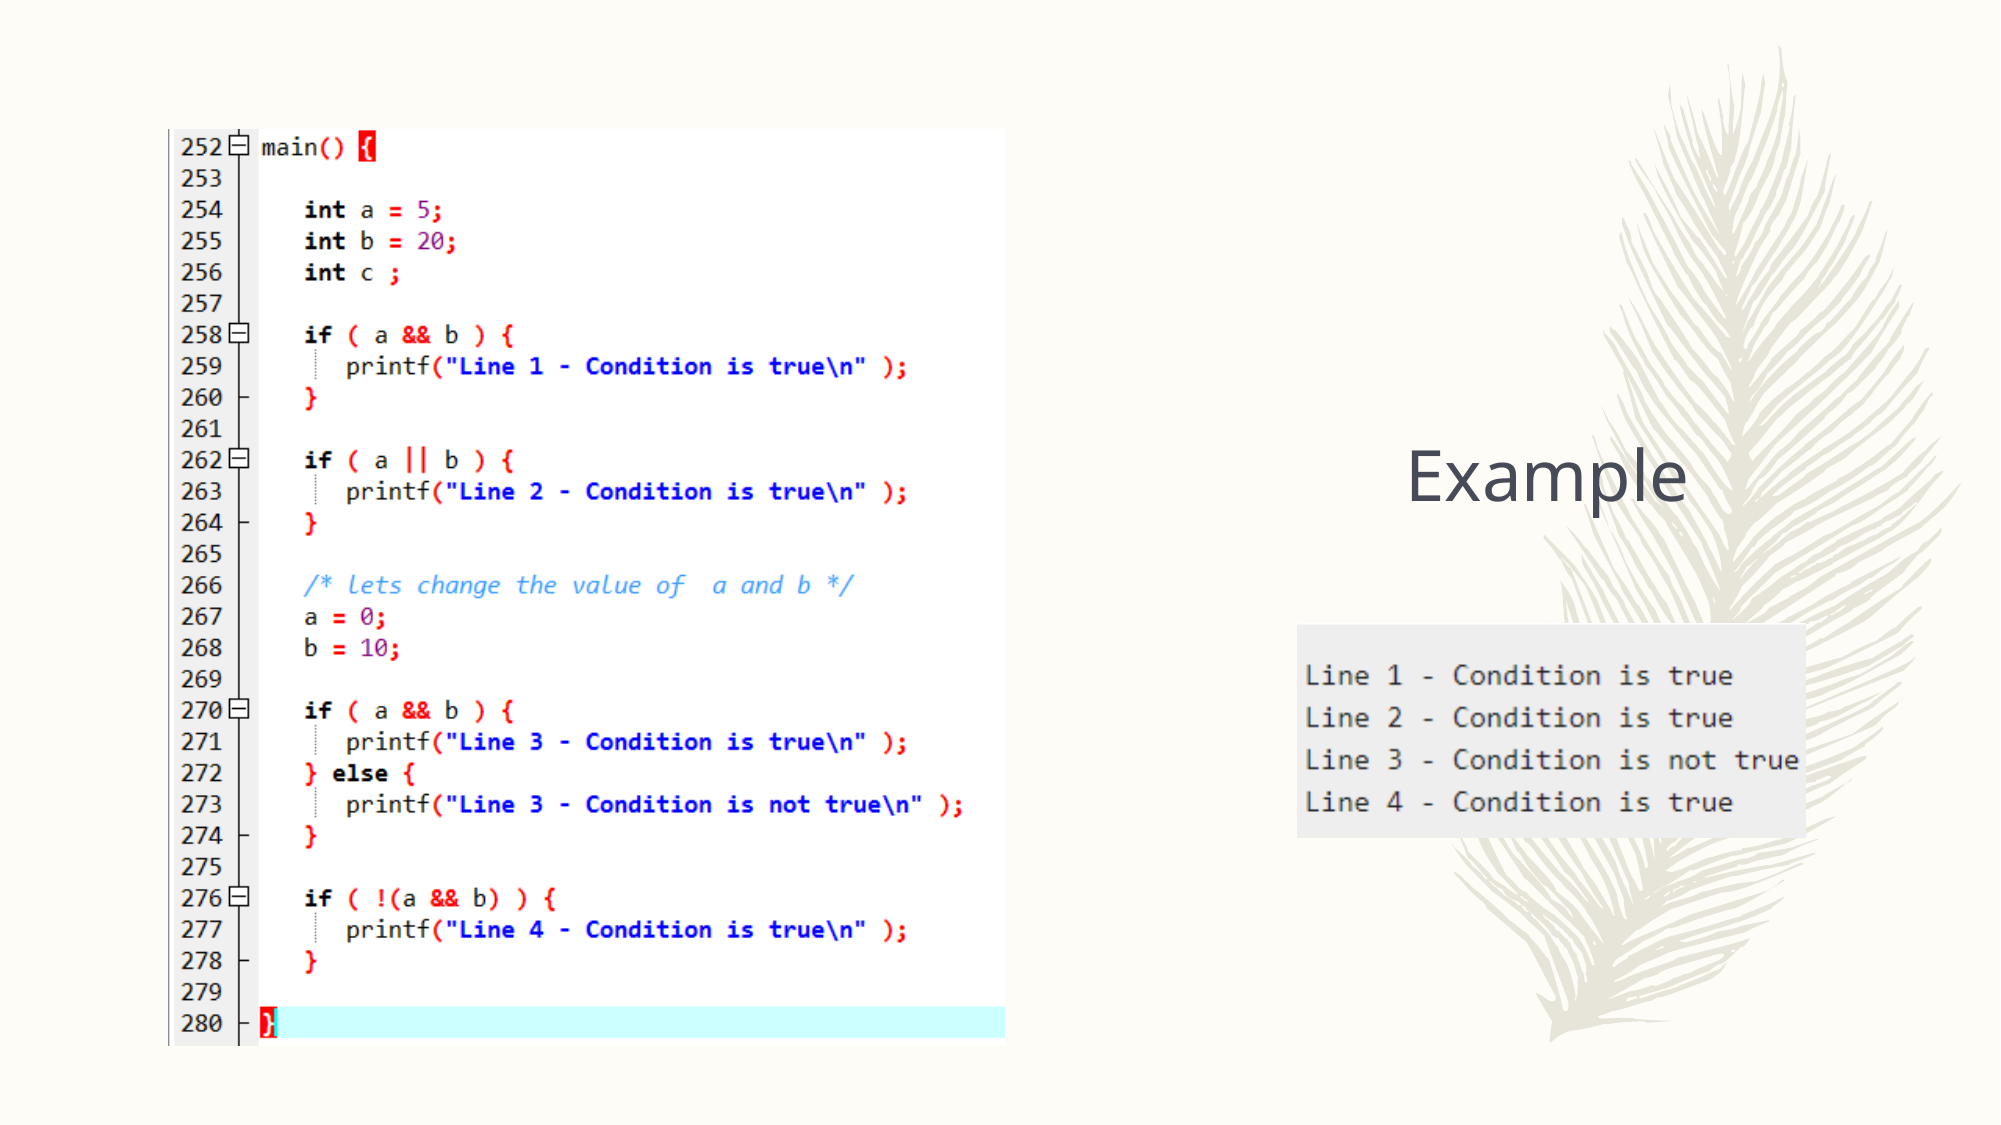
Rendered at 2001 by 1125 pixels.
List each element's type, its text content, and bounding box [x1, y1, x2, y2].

title Example [1390, 246, 1920, 524]
picture [1296, 623, 1806, 838]
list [168, 129, 1005, 1046]
